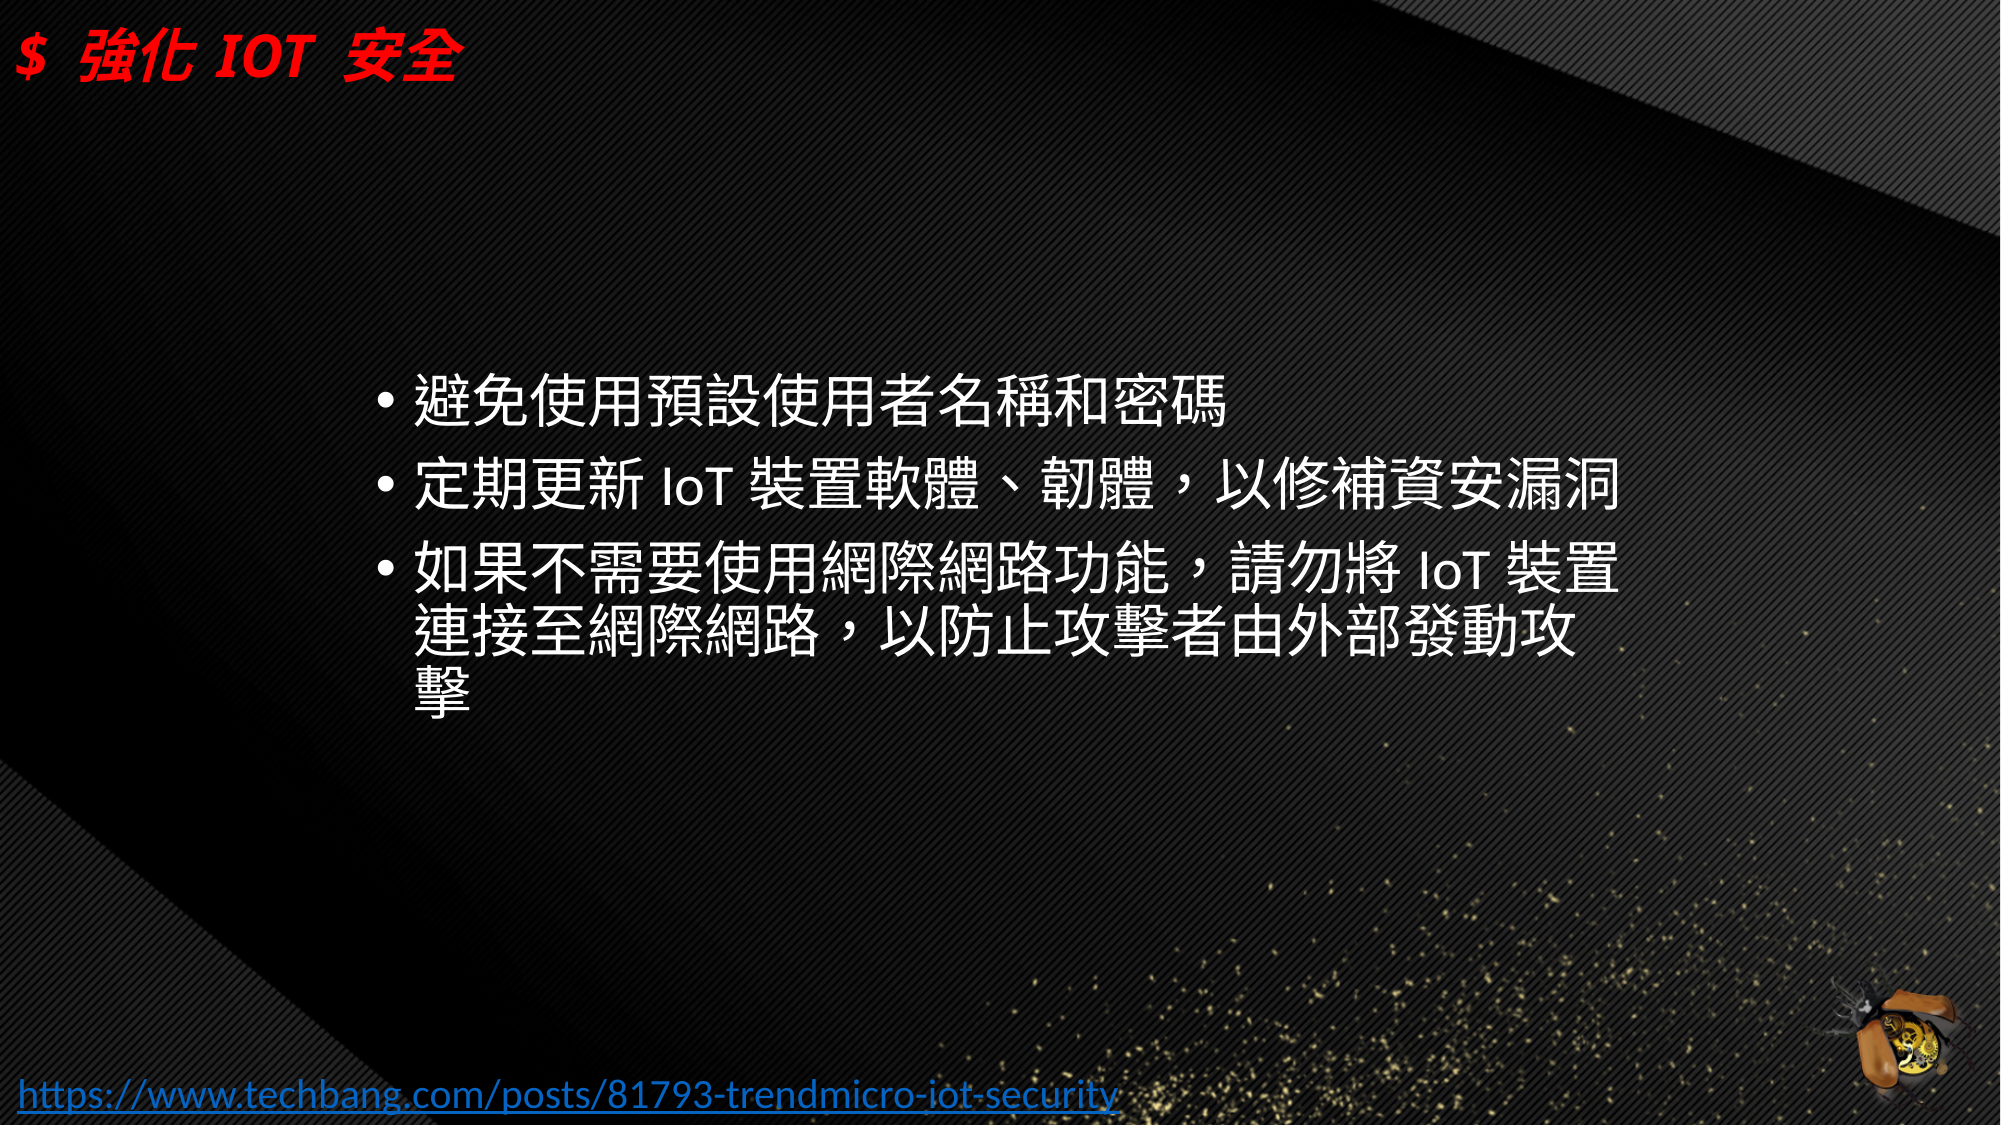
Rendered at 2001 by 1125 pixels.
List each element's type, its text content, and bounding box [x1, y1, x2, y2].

list 避免使用預設使用者名稱和密碼 定期更新IoT裝置軟體、韌體，以修補資安漏洞 如果不需要使用網際網路功能，請勿將IoT裝置連接至網際網路，以防止攻擊者由外部發動攻擊 [360, 364, 1640, 761]
title $ 強化 IOT 安全 [0, 0, 533, 117]
picture [0, 0, 2001, 1125]
text_box https://www.techbang.com/posts/81793-trendmicro-iot-security [0, 1059, 1137, 1125]
